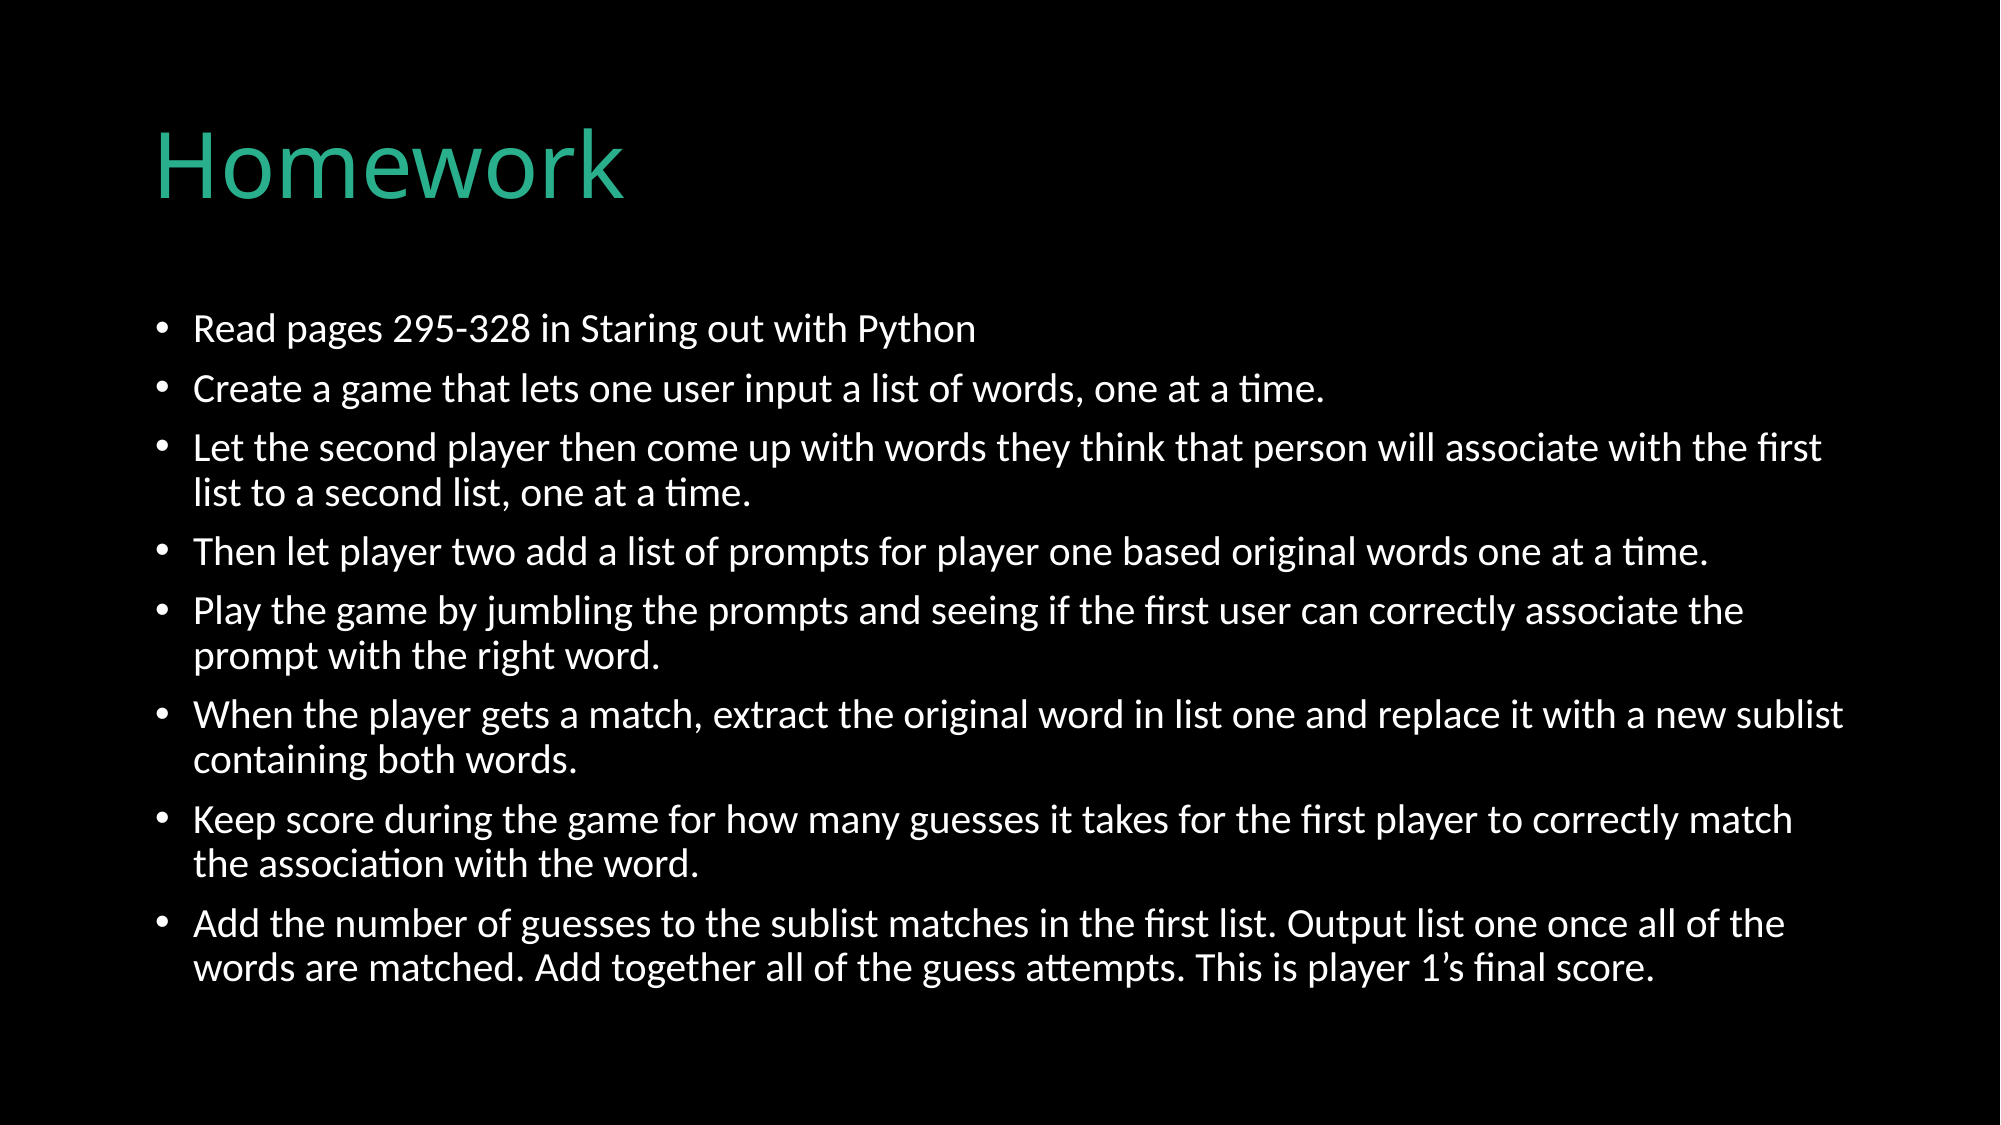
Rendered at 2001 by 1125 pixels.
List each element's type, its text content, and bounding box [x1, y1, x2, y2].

title Homework [137, 59, 1863, 278]
list Read pages 295-328 in Staring out with Python Create a game that lets one user input a list of words, one at a time. Let the second player then come up with words they think that person will associate with the first list to a second list, one at a time. Then let player two add a list of prompts for player one based original words one at a time. Play the game by jumbling the prompts and seeing if the first user can correctly associate the prompt with the right word. When the player gets a match, extract the original word in list one and replace it with a new sublist containing both words. Keep score during the game for how many guesses it takes for the first player to correctly match the association with the word. Add the number of guesses to the sublist matches in the first list. Output list one once all of the words are matched. Add together all of the guess attempts. This is player 1’s final score. [140, 299, 1866, 1014]
